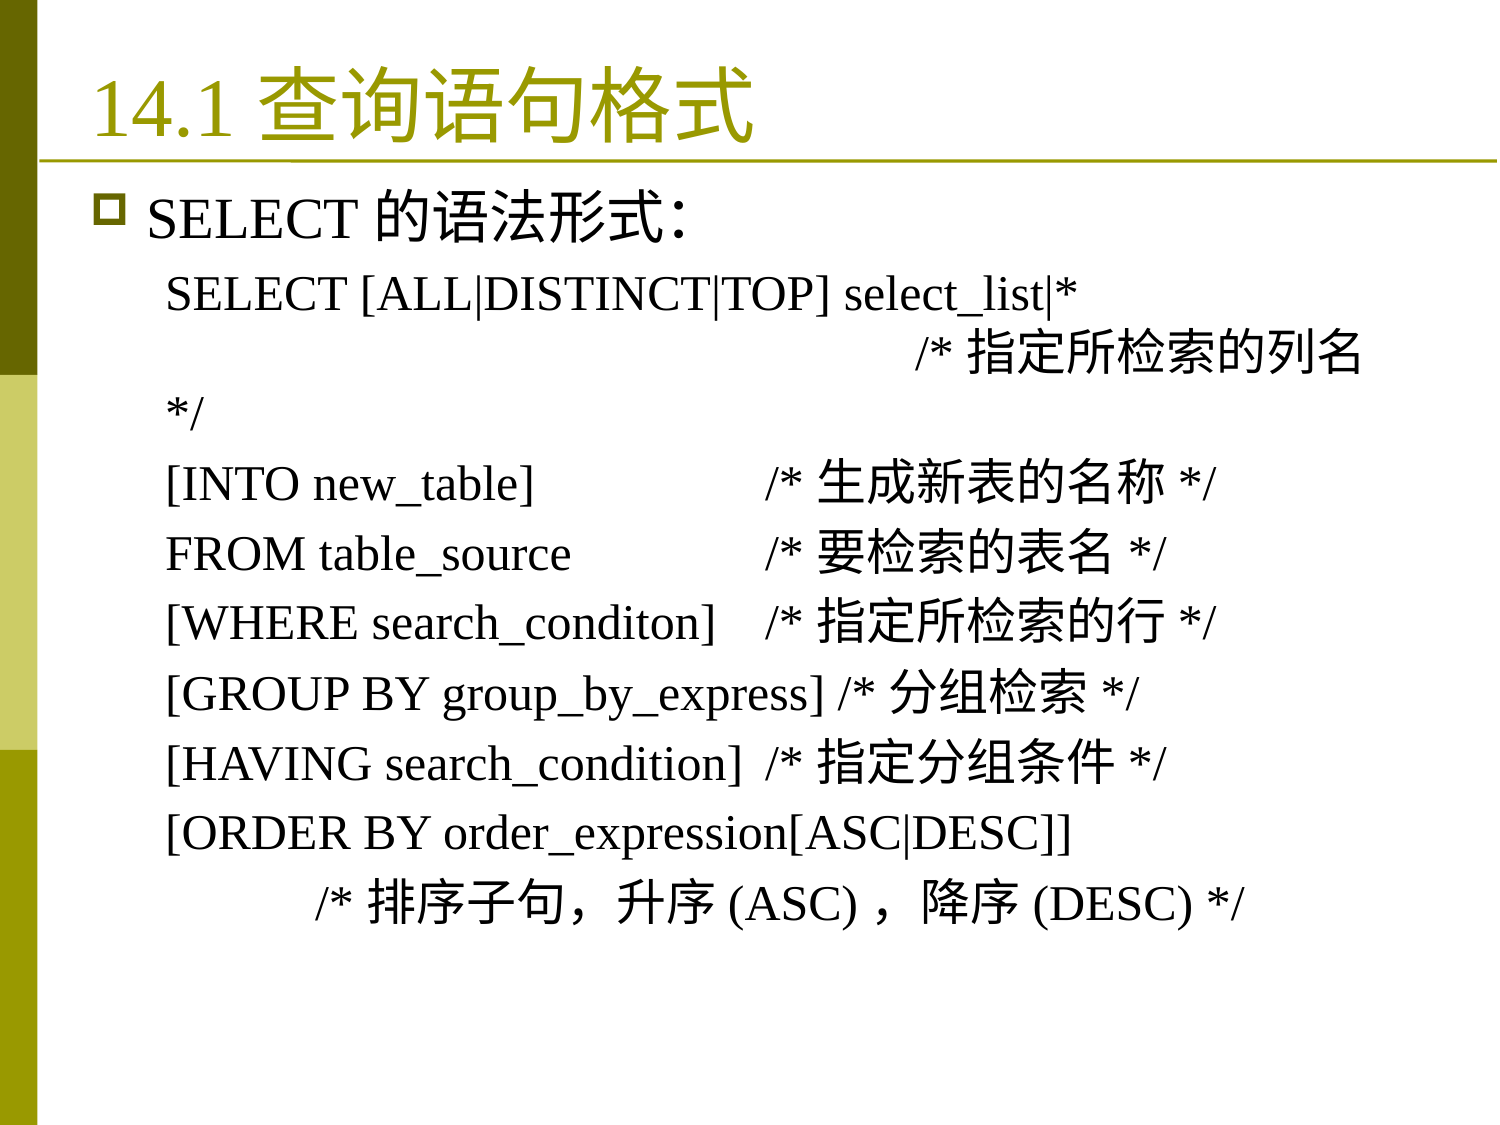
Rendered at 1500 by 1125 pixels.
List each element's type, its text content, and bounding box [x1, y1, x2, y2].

list SELECT的语法形式： SELECT [ALL|DISTINCT|TOP] select_list|* /*指定所检索的列名*/ [INTO new_table] /*生成新表的名称*/ FROM table_source /*要检索的表名*/ [WHERE search_conditon] /*指定所检索的行*/ [GROUP BY group_by_express] /*分组检索*/ [HAVING search_condition] /*指定分组条件*/ [ORDER BY order_expression[ASC|DESC]] /*排序子句，升序(ASC)，降序(DESC) */ [75, 172, 1425, 1024]
title 14.1查询语句格式 [75, 45, 1425, 161]
